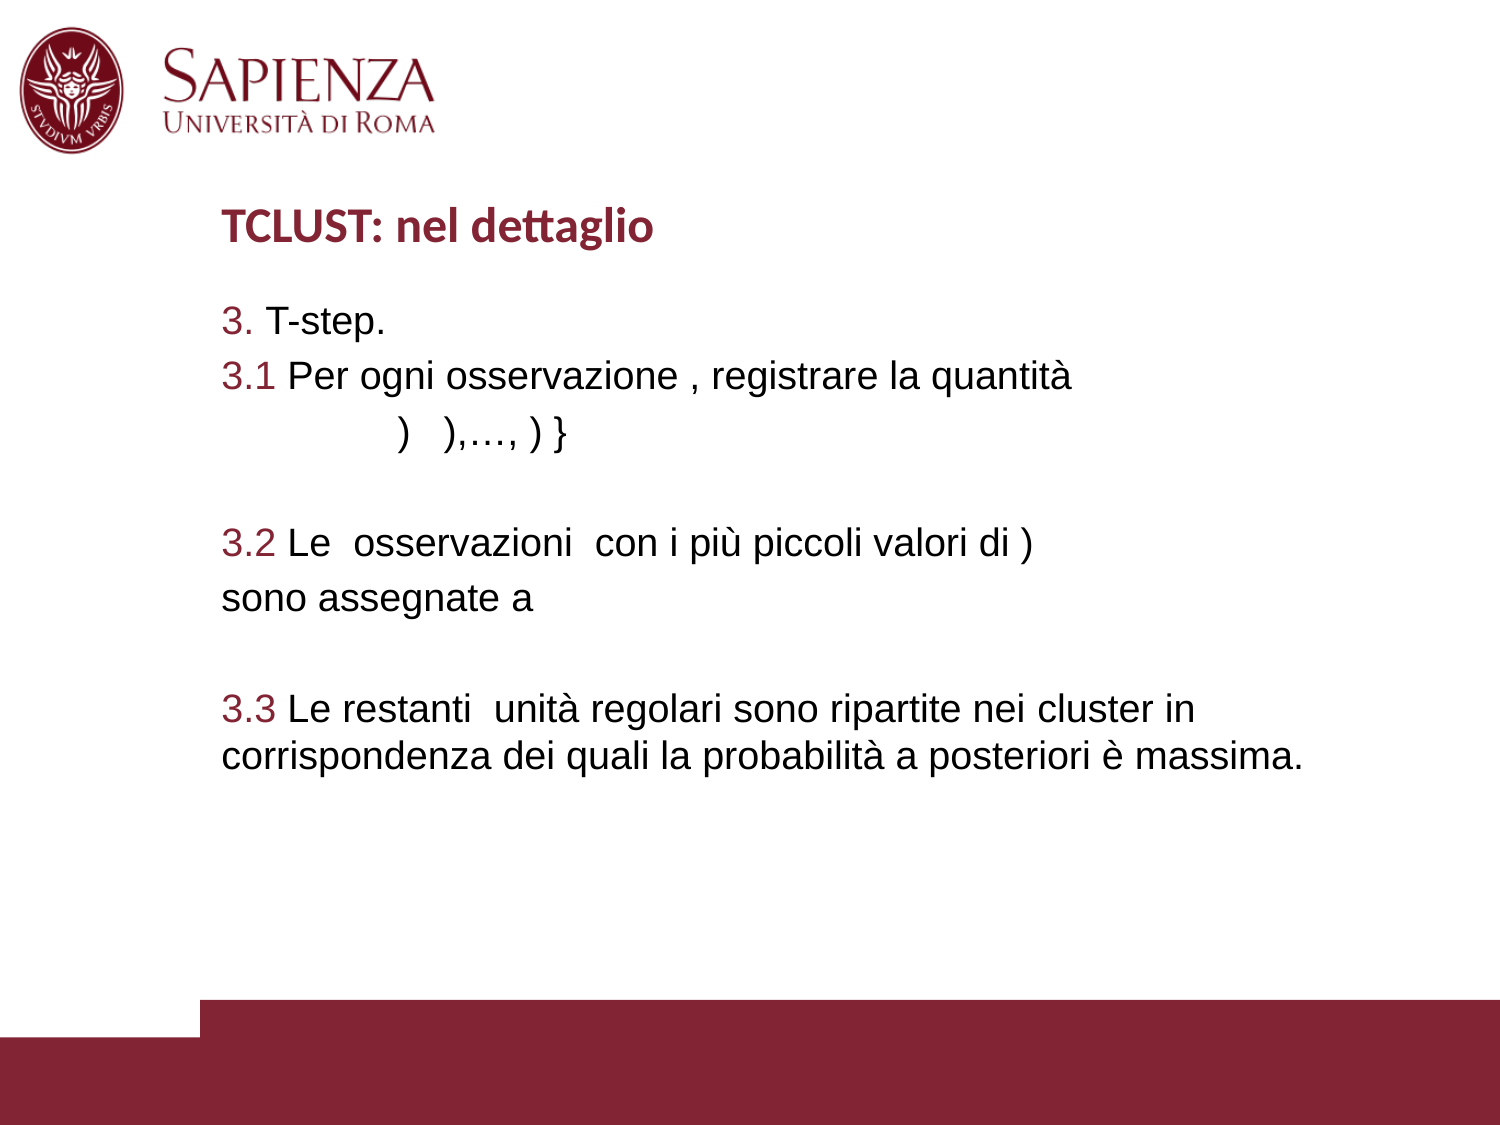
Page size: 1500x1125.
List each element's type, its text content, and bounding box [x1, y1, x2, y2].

title TCLUST: nel dettaglio [206, 184, 1424, 268]
